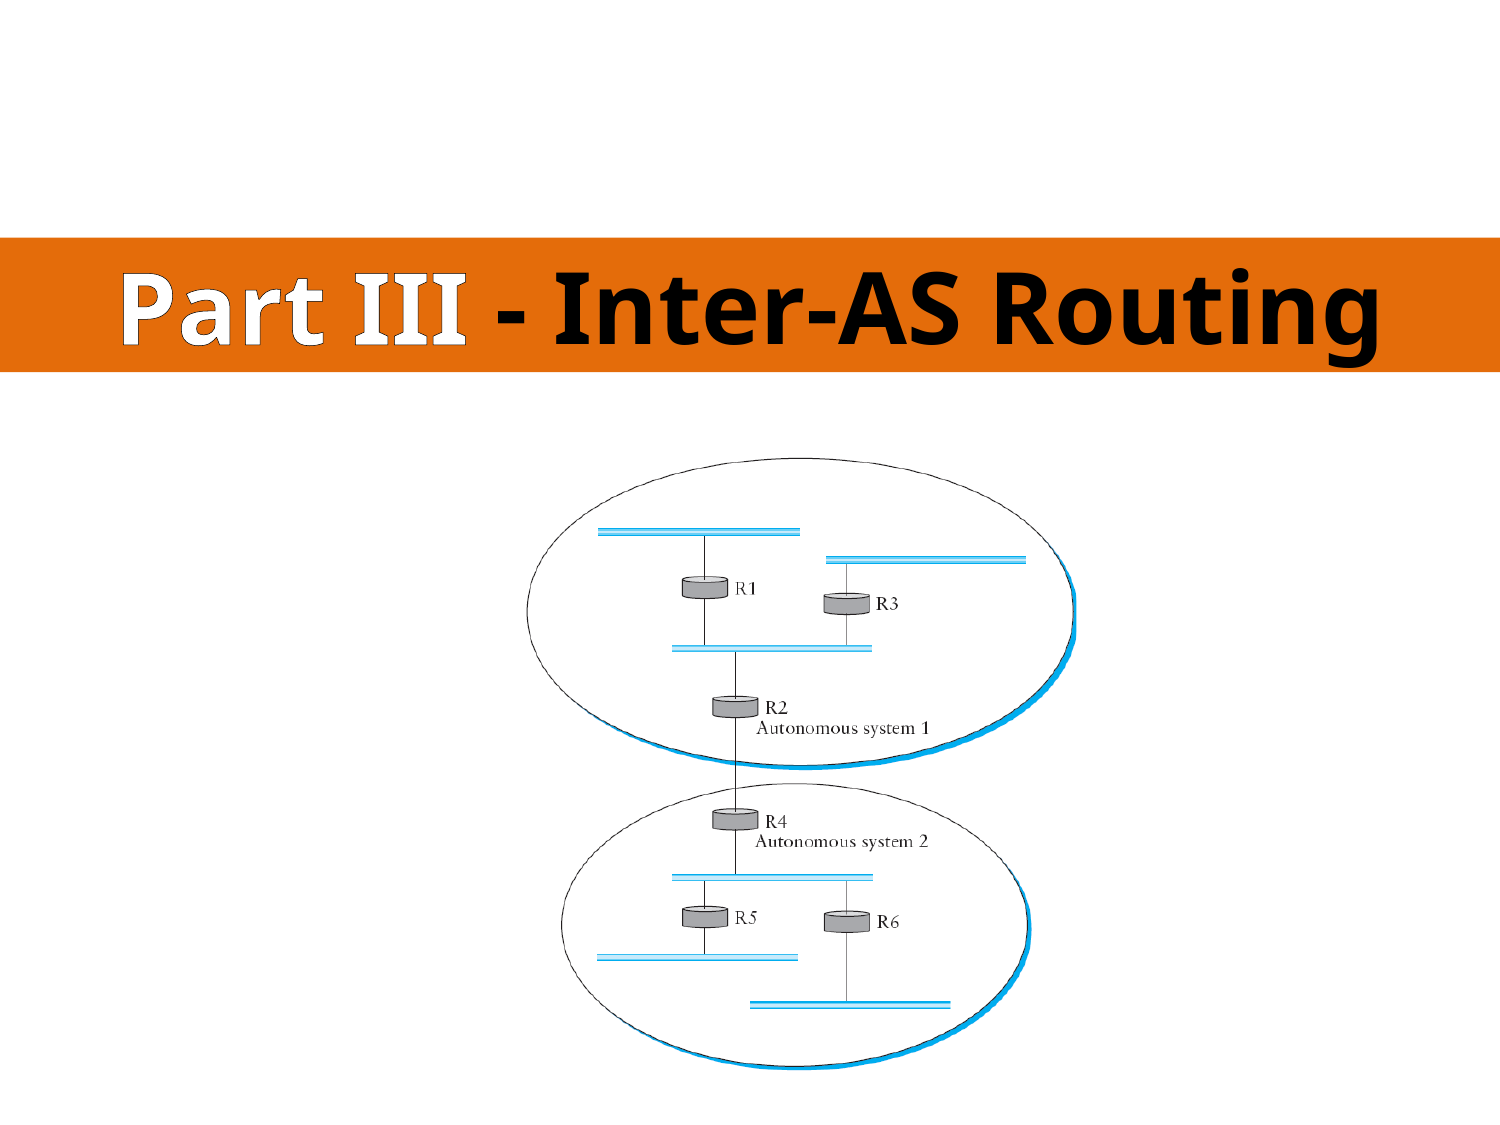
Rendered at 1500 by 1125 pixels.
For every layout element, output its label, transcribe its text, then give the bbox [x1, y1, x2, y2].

picture [524, 451, 1077, 1076]
text_box Part III - Inter-AS Routing [0, 237, 1500, 373]
